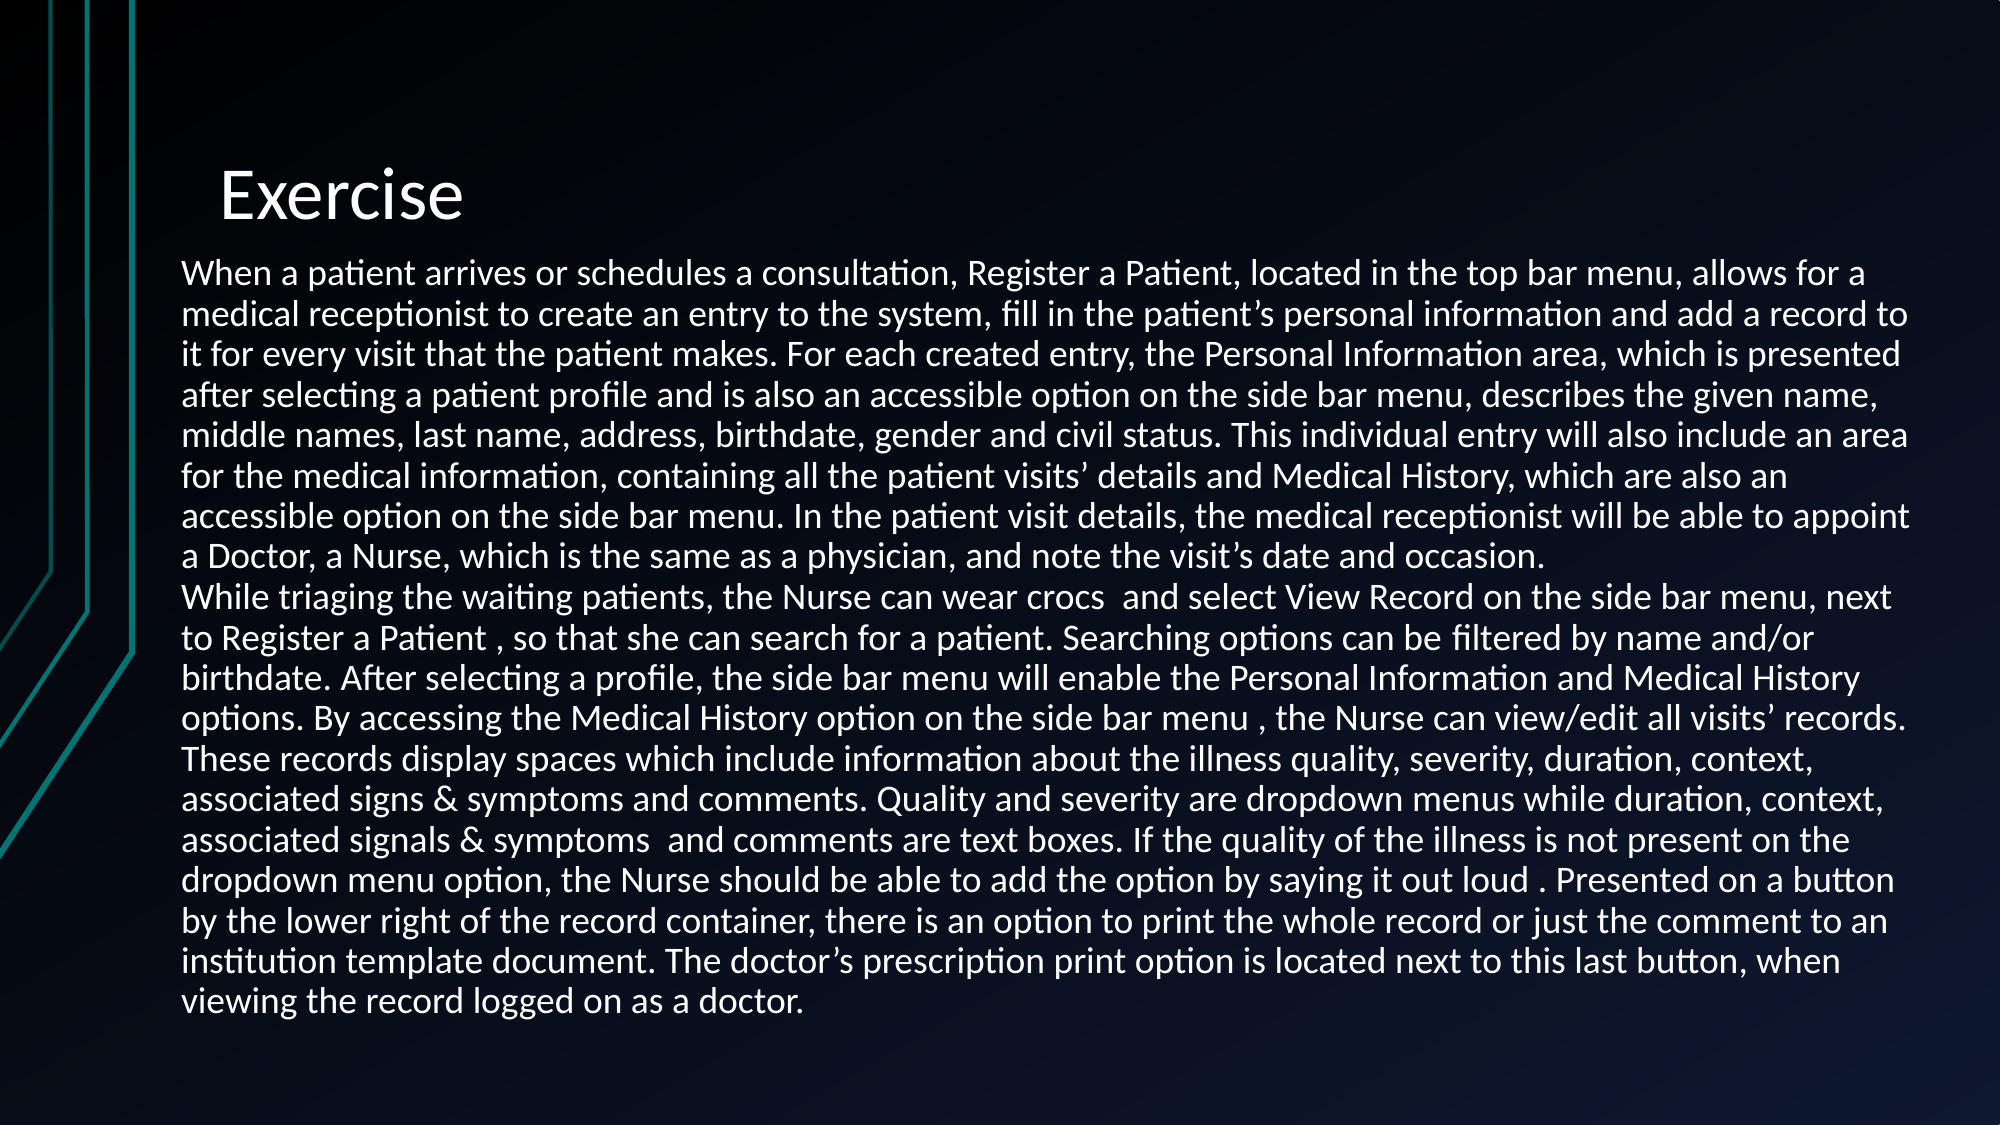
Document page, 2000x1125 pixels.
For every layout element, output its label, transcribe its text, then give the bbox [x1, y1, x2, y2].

title Exercise [199, 45, 1900, 243]
list When a patient arrives or schedules a consultation, Register a Patient, located in the top bar menu, allows for a medical receptionist to create an entry to the system, fill in the patient’s personal information and add a record to it for every visit that the patient makes. For each created entry, the Personal Information area, which is presented after selecting a patient profile and is also an accessible option on the side bar menu, describes the given name, middle names, last name, address, birthdate, gender and civil status. This individual entry will also include an area for the medical information, containing all the patient visits’ details and Medical History, which are also an accessible option on the side bar menu. In the patient visit details, the medical receptionist will be able to appoint a Doctor, a Nurse, which is the same as a physician, and note the visit’s date and occasion. While triaging the waiting patients, the Nurse can wear crocs and select View Record on the side bar menu, next to Register a Patient , so that she can search for a patient. Searching options can be filtered by name and/or birthdate. After selecting a profile, the side bar menu will enable the Personal Information and Medical History options. By accessing the Medical History option on the side bar menu , the Nurse can view/edit all visits’ records. These records display spaces which include information about the illness quality, severity, duration, context, associated signs & symptoms and comments. Quality and severity are dropdown menus while duration, context, associated signals & symptoms and comments are text boxes. If the quality of the illness is not present on the dropdown menu option, the Nurse should be able to add the option by saying it out loud . Presented on a button by the lower right of the record container, there is an option to print the whole record or just the comment to an institution template document. The doctor’s prescription print option is located next to this last button, when viewing the record logged on as a doctor. [161, 243, 1942, 1090]
